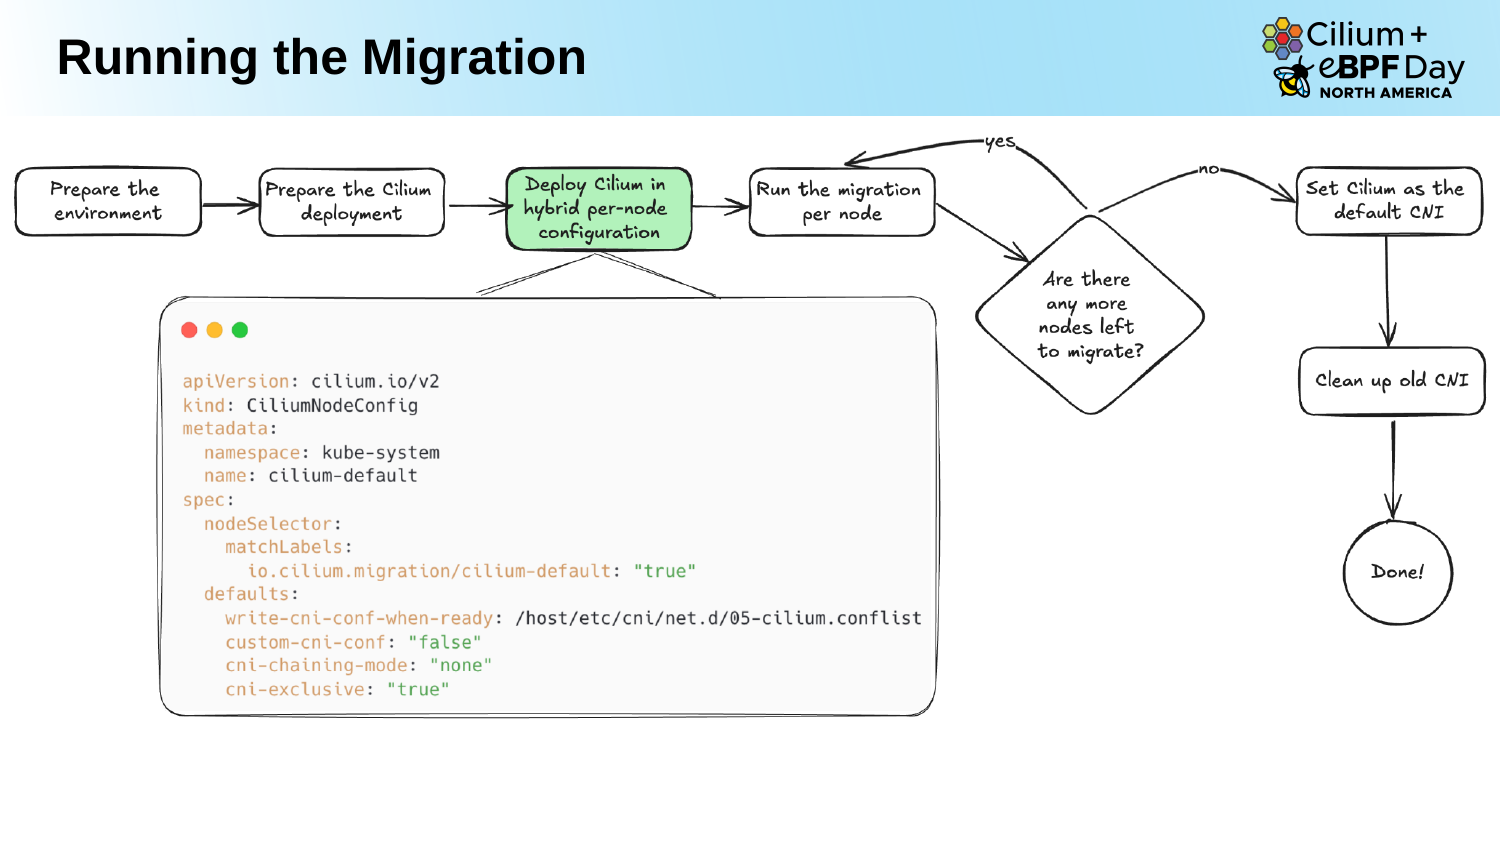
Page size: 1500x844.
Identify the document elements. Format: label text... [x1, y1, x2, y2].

picture [1340, 17, 1465, 98]
text_box Running the Migration [45, 0, 1340, 118]
picture [6, 119, 1494, 725]
